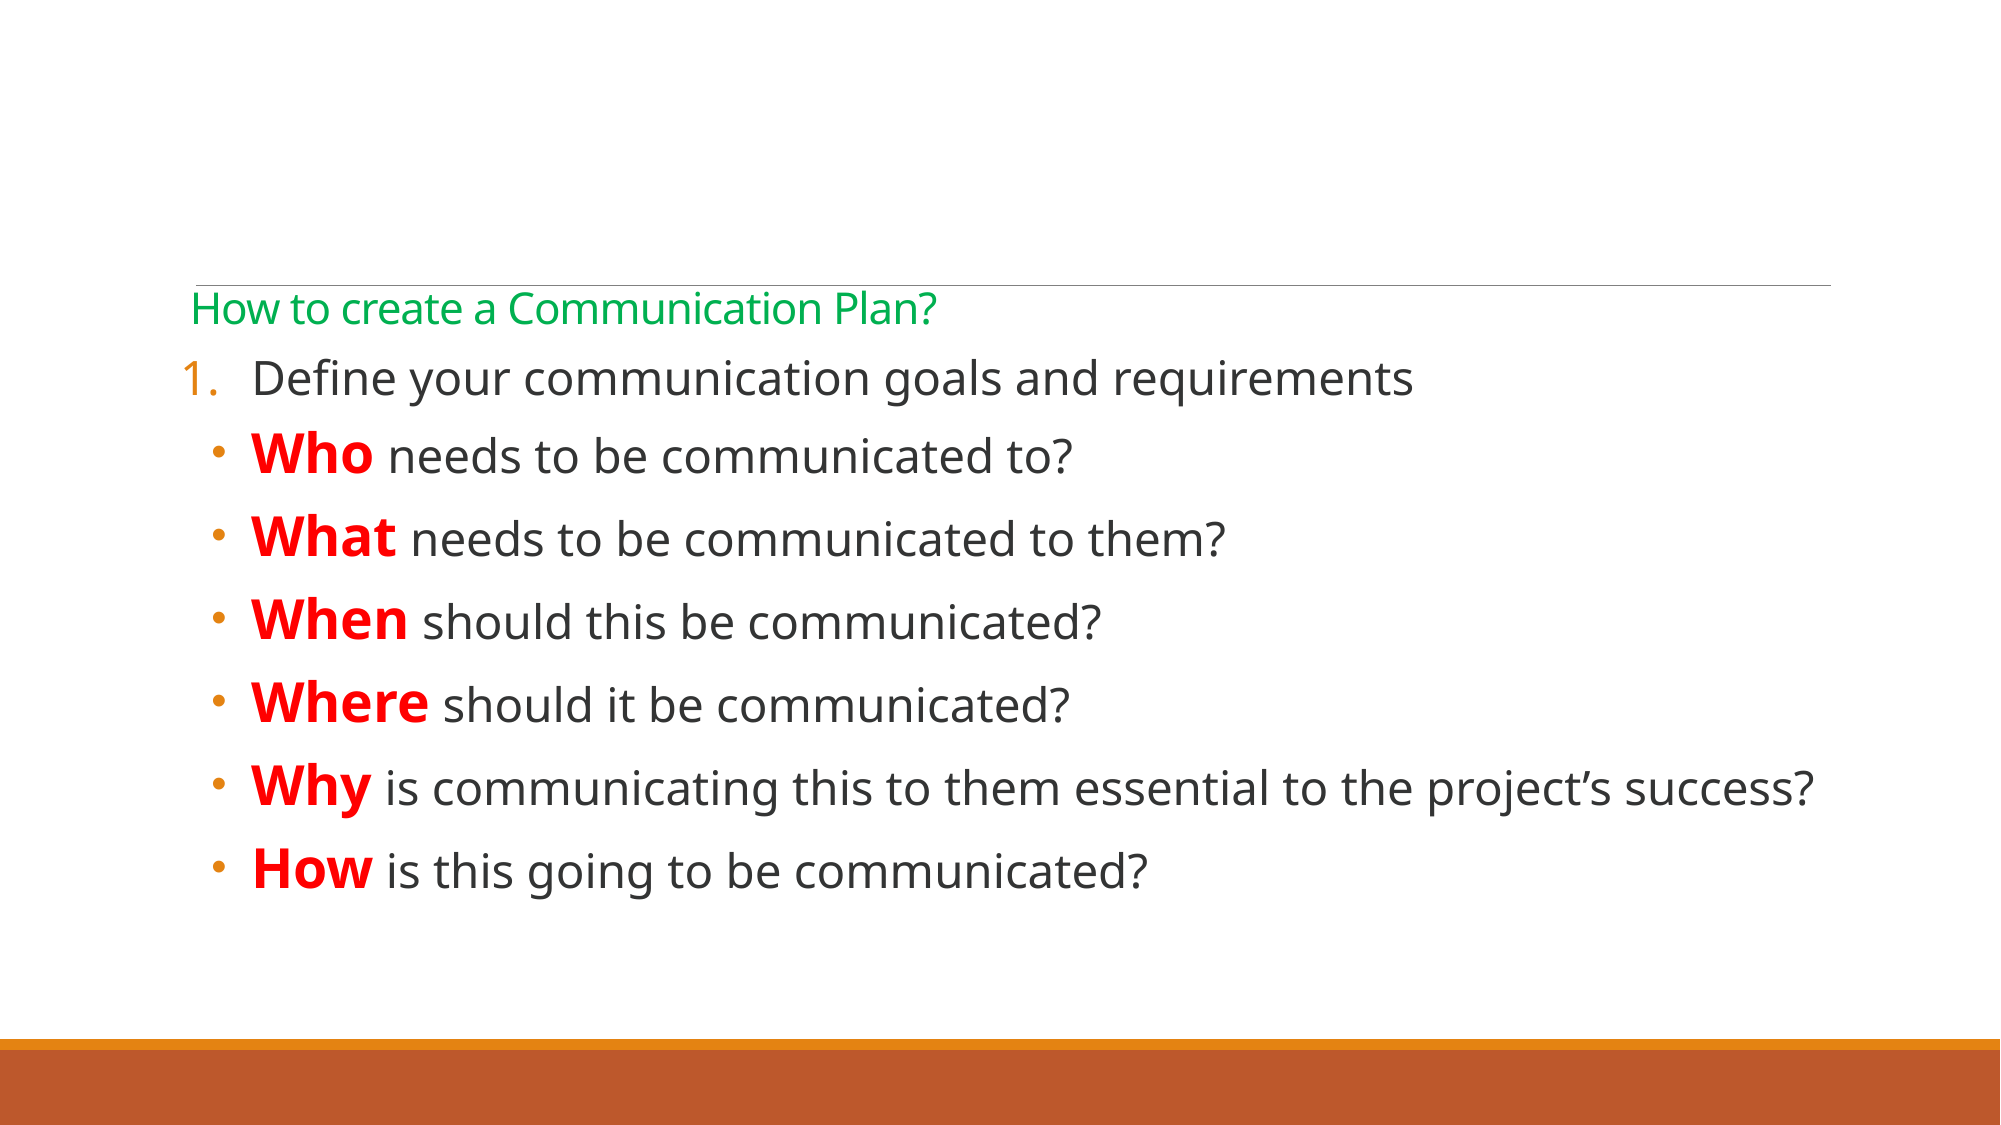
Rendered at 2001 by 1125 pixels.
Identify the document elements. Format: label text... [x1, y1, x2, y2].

list Define your communication goals and requirements Who needs to be communicated to? What needs to be communicated to them? When should this be communicated? Where should it be communicated? Why is communicating this to them essential to the project’s success? How is this going to be communicated? [180, 346, 1830, 963]
title How to create a Communication Plan? [174, 280, 1825, 394]
